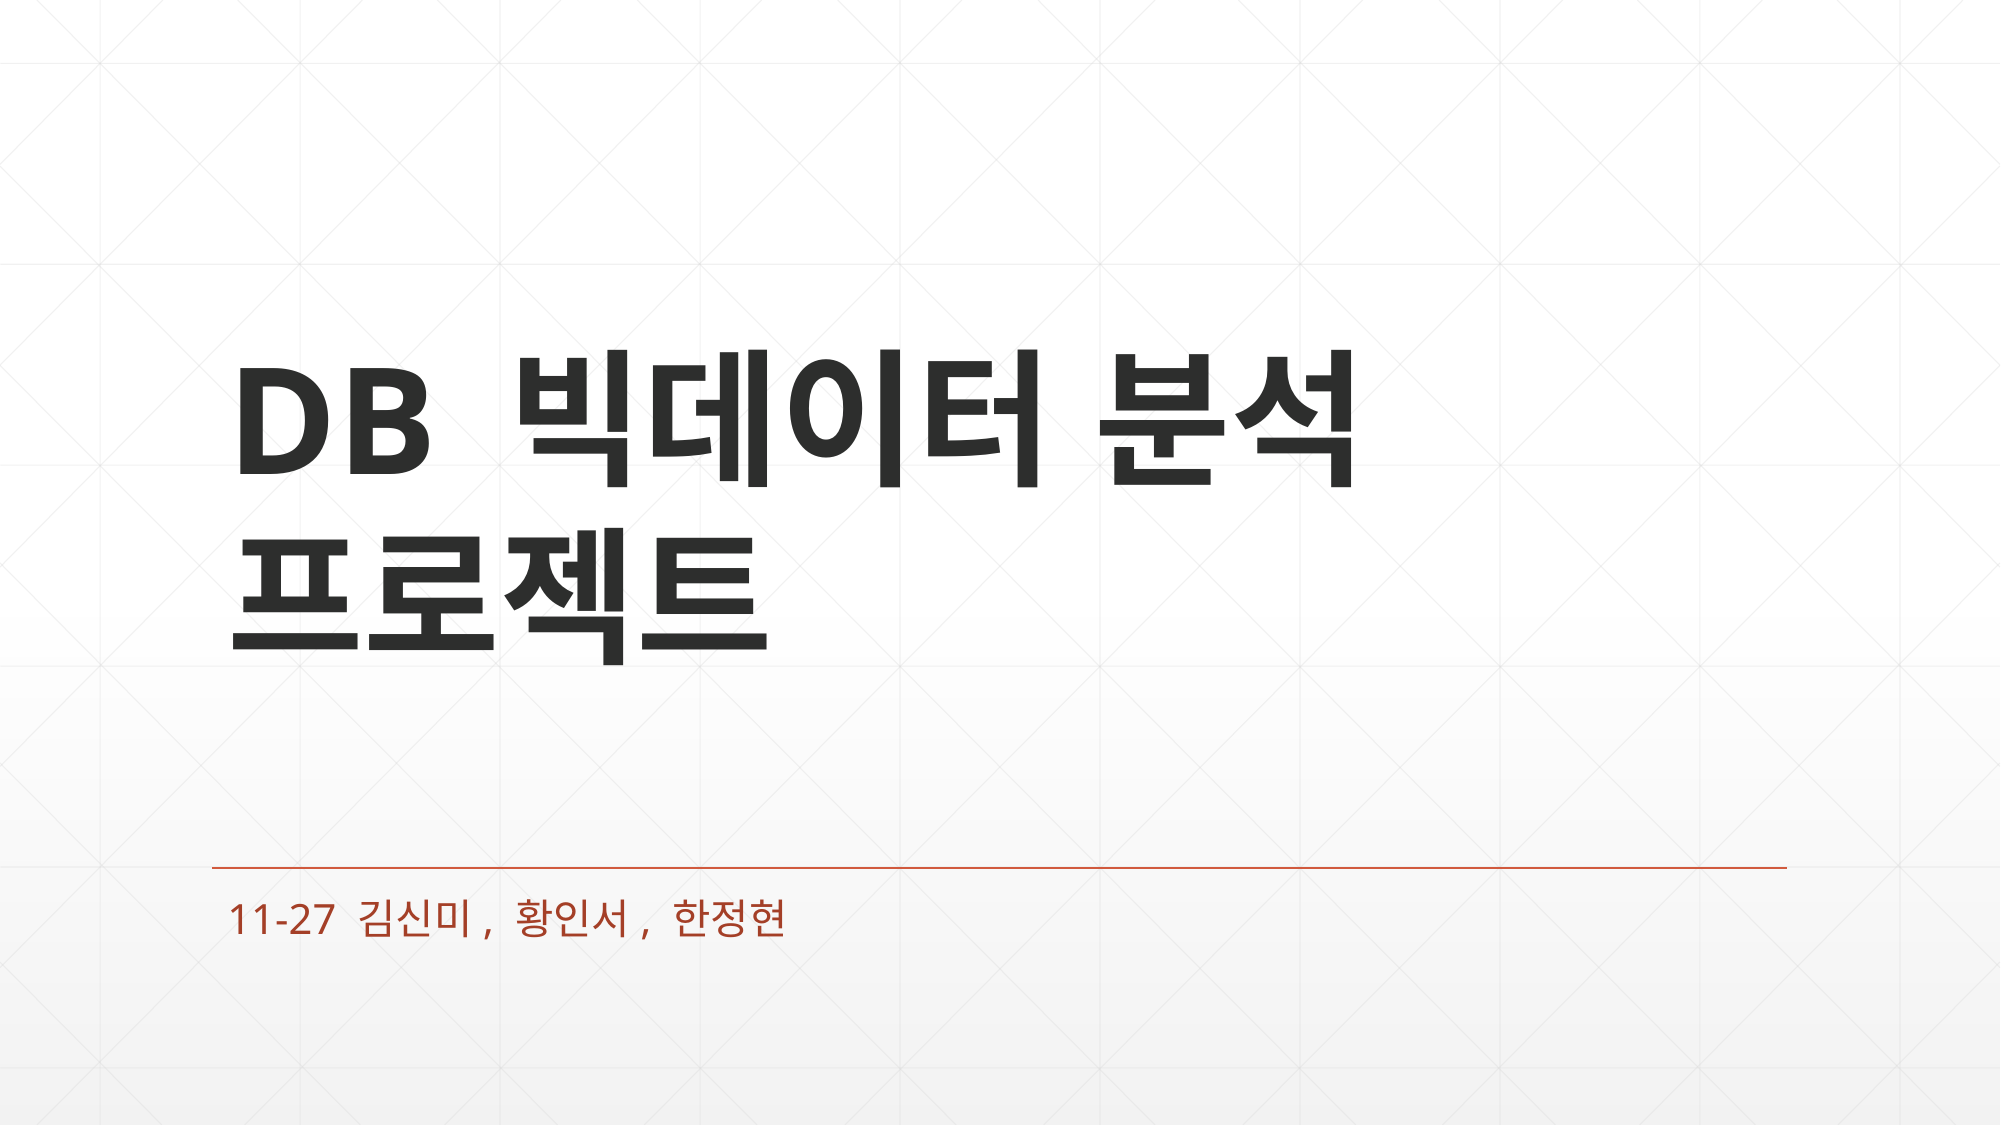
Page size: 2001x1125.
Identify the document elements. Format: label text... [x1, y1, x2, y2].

subtitle 11-27 김신미, 황인서, 한정현 [212, 891, 1788, 967]
title DB 빅데이터 분석 프로젝트 [212, 313, 1788, 869]
